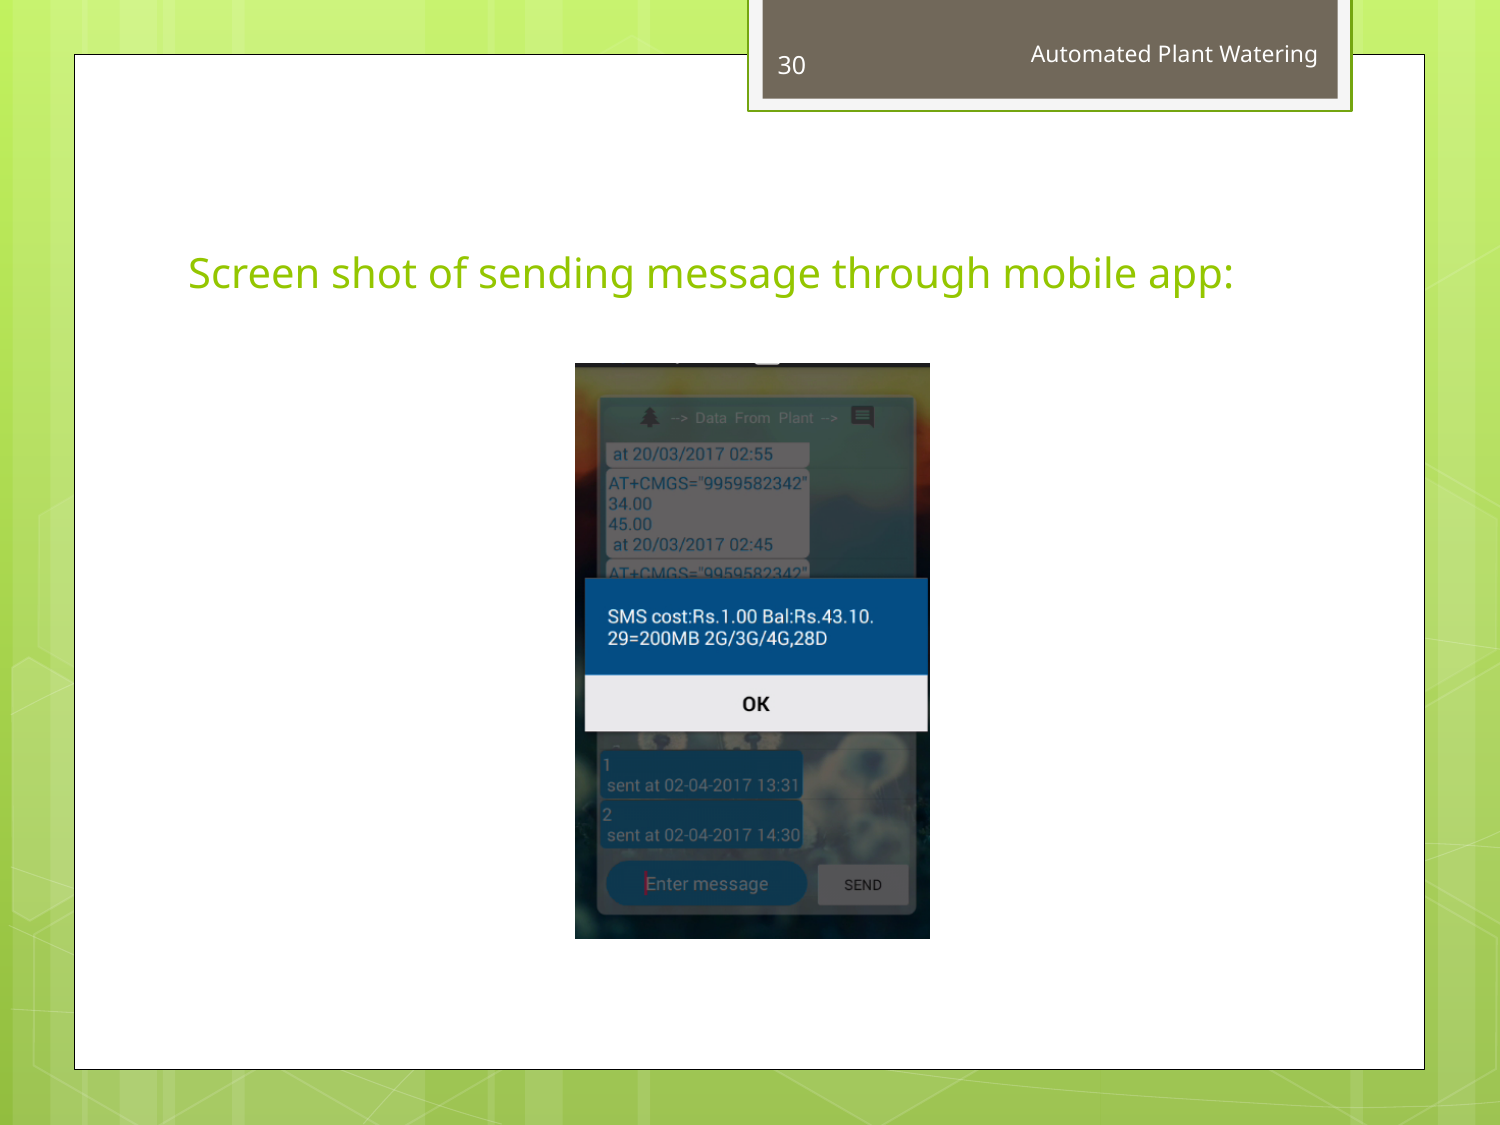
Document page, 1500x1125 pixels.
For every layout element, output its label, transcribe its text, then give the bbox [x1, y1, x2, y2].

slide_number 30 [762, 36, 982, 97]
title Screen shot of sending message through mobile app: [173, 117, 1326, 305]
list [575, 363, 930, 940]
slide_number Automated Plant Watering [983, 36, 1334, 97]
